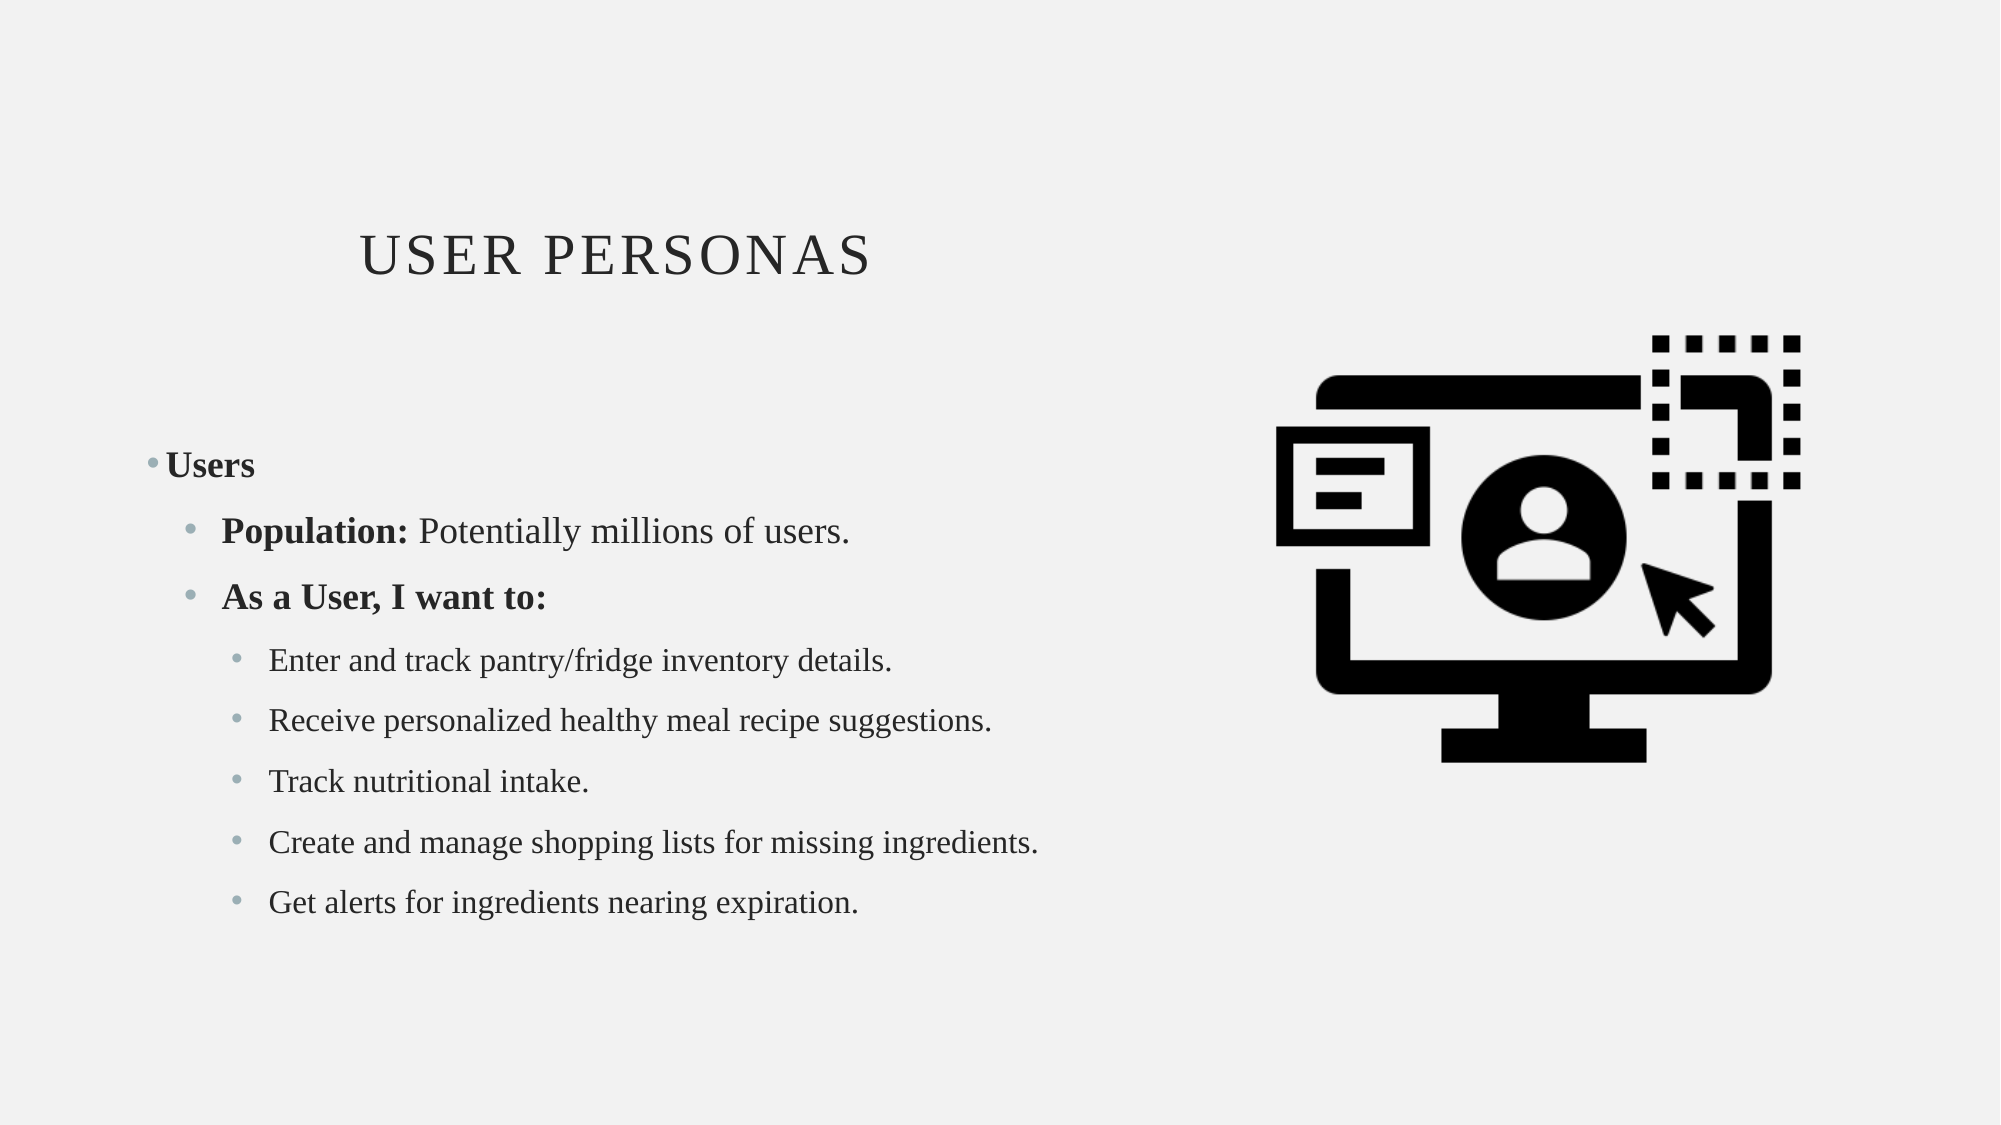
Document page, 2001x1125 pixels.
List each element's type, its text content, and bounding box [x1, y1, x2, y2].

list Users Population: Potentially millions of users. As a User, I want to: Enter and track pantry/fridge inventory details. Receive personalized healthy meal recipe suggestions. Track nutritional intake. Create and manage shopping lists for missing ingredients. Get alerts for ingredients nearing expiration. [131, 432, 1110, 968]
picture [1265, 290, 1812, 837]
title User Personas [129, 156, 1102, 356]
